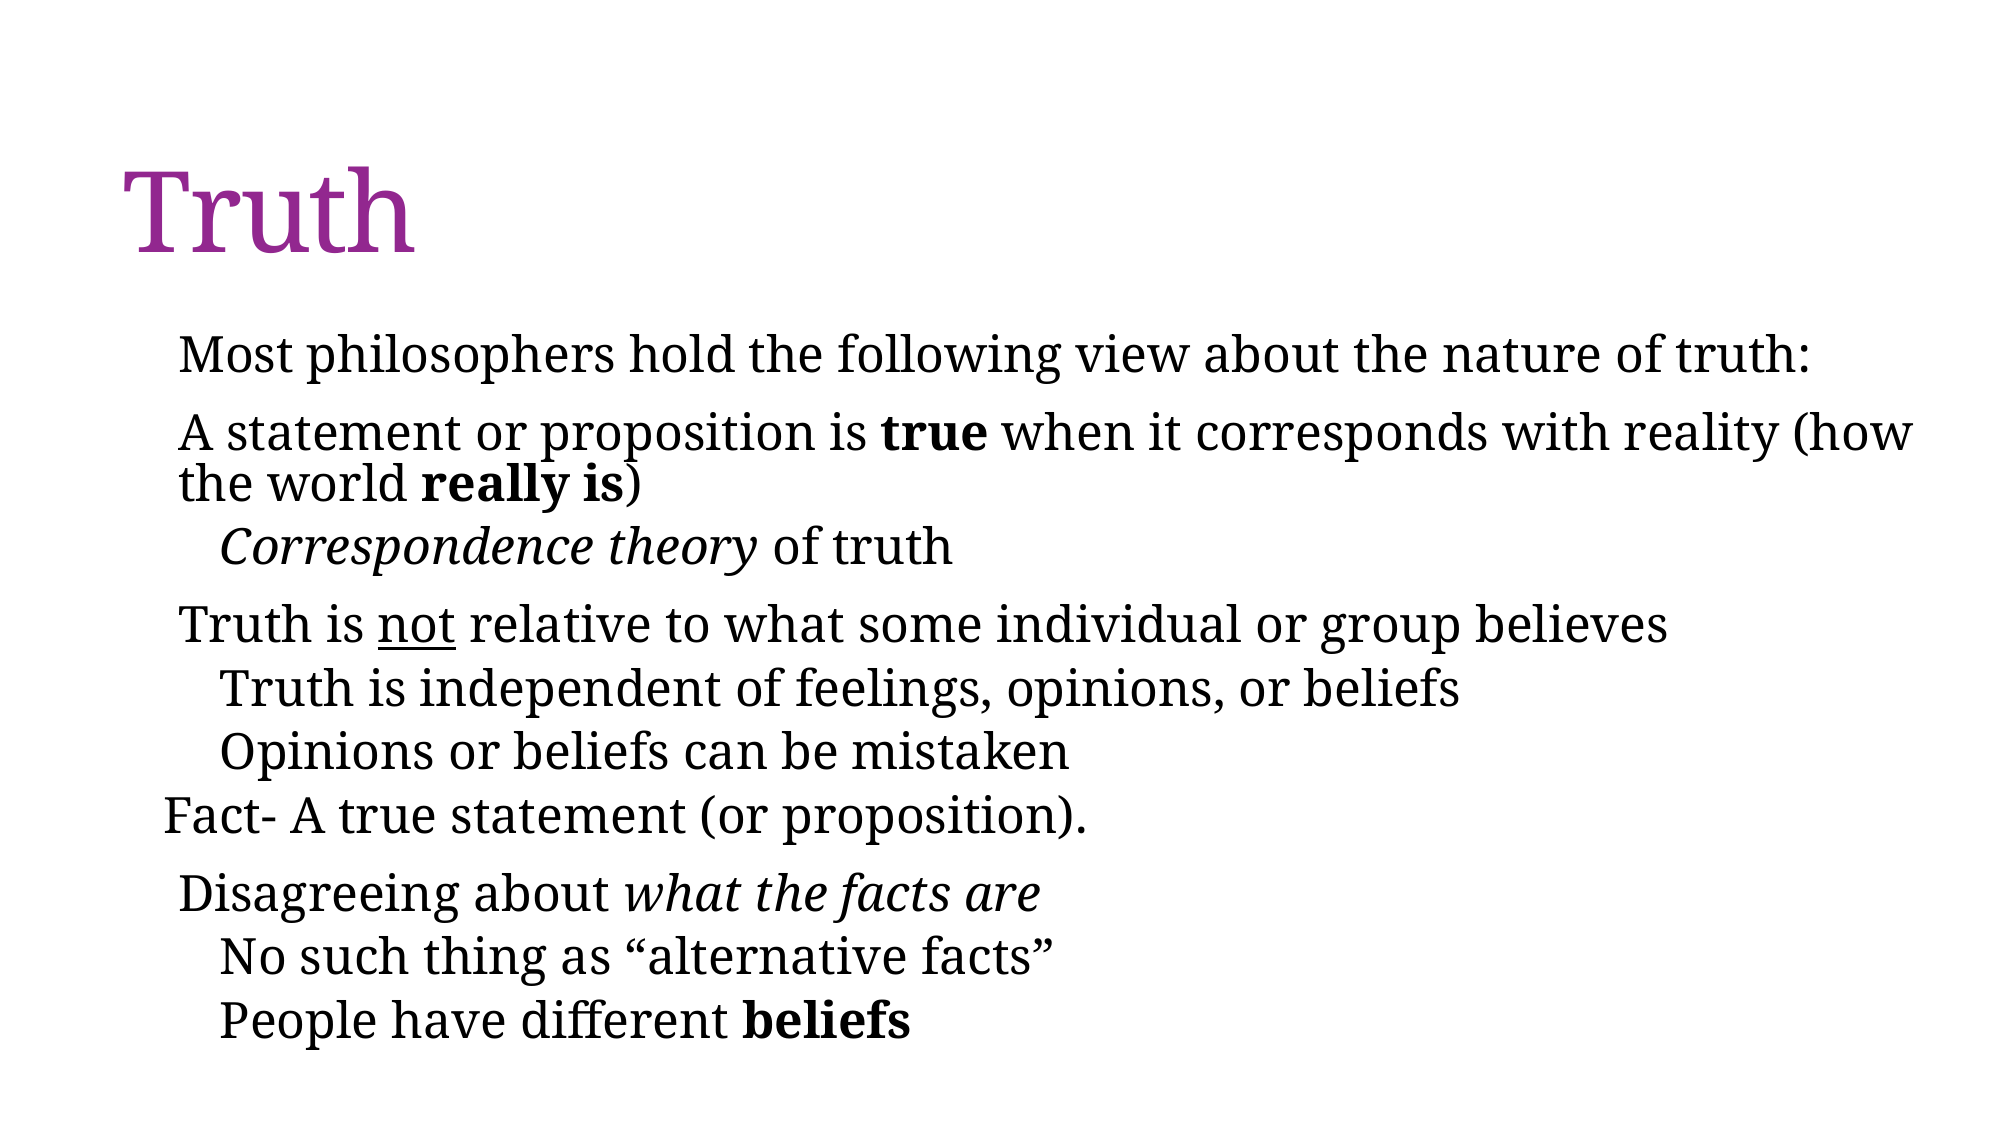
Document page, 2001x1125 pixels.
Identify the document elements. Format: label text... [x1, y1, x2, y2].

text_box Most philosophers hold the following view about the nature of truth: A statement or proposition is true when it corresponds with reality (how the world really is) Correspondence theory of truth Truth is not relative to what some individual or group believes Truth is independent of feelings, opinions, or beliefs Opinions or beliefs can be mistaken Fact- A true statement (or proposition). Disagreeing about what the facts are No such thing as “alternative facts” People have different beliefs [148, 323, 1952, 1125]
title Truth [107, 81, 1875, 354]
